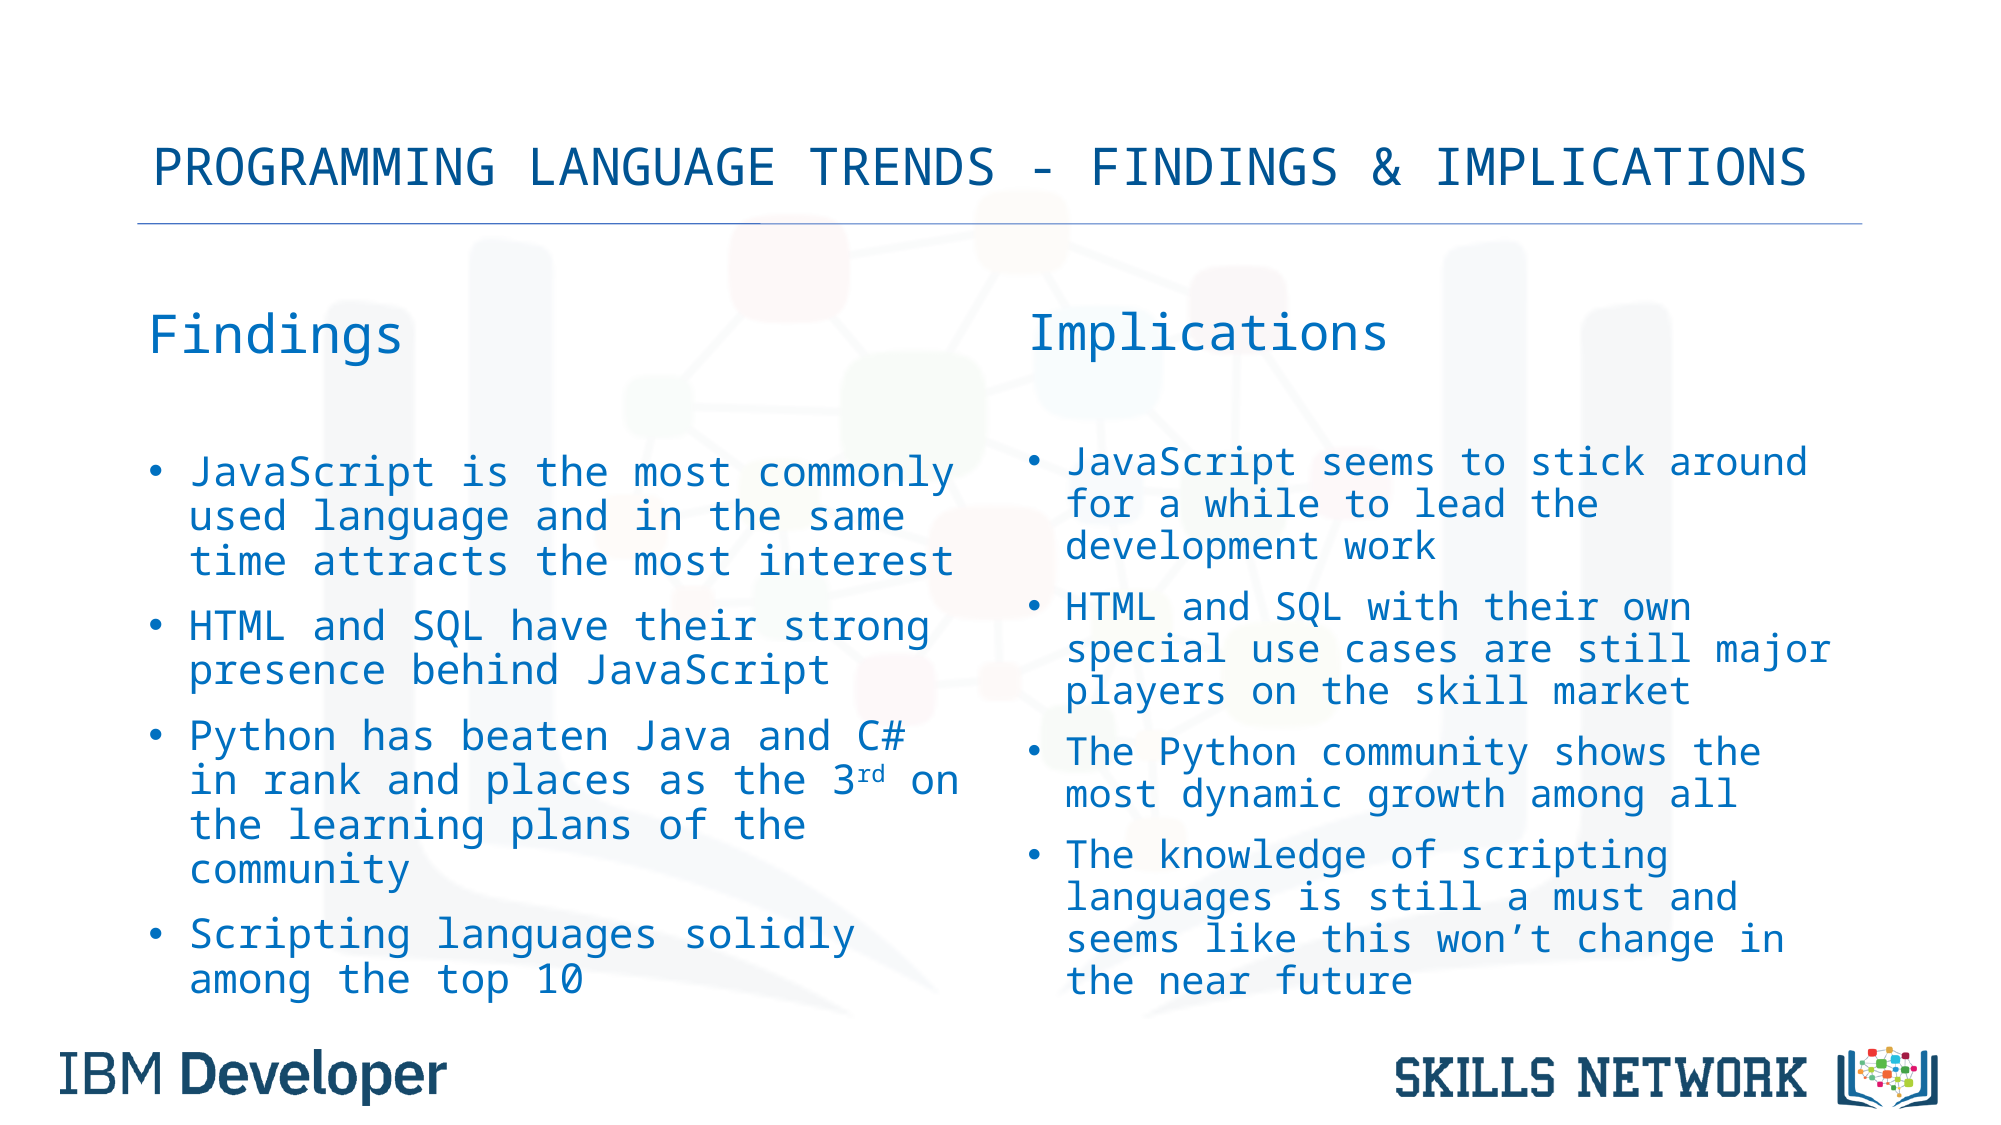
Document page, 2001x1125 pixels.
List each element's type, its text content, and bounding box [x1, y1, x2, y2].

title PROGRAMMING LANGUAGE TRENDS - FINDINGS & IMPLICATIONS [137, 59, 1863, 278]
list Implications JavaScript seems to stick around for a while to lead the development work HTML and SQL with their own special use cases are still major players on the skill market The Python community shows the most dynamic growth among all The knowledge of scripting languages is still a must and seems like this won’t change in the near future [1012, 299, 1863, 1014]
picture [1390, 1045, 1945, 1111]
picture [55, 1045, 459, 1108]
list Findings JavaScript is the most commonly used language and in the same time attracts the most interest HTML and SQL have their strong presence behind JavaScript Python has beaten Java and C# in rank and places as the 3rd on the learning plans of the community Scripting languages solidly among the top 10 [133, 299, 984, 1014]
